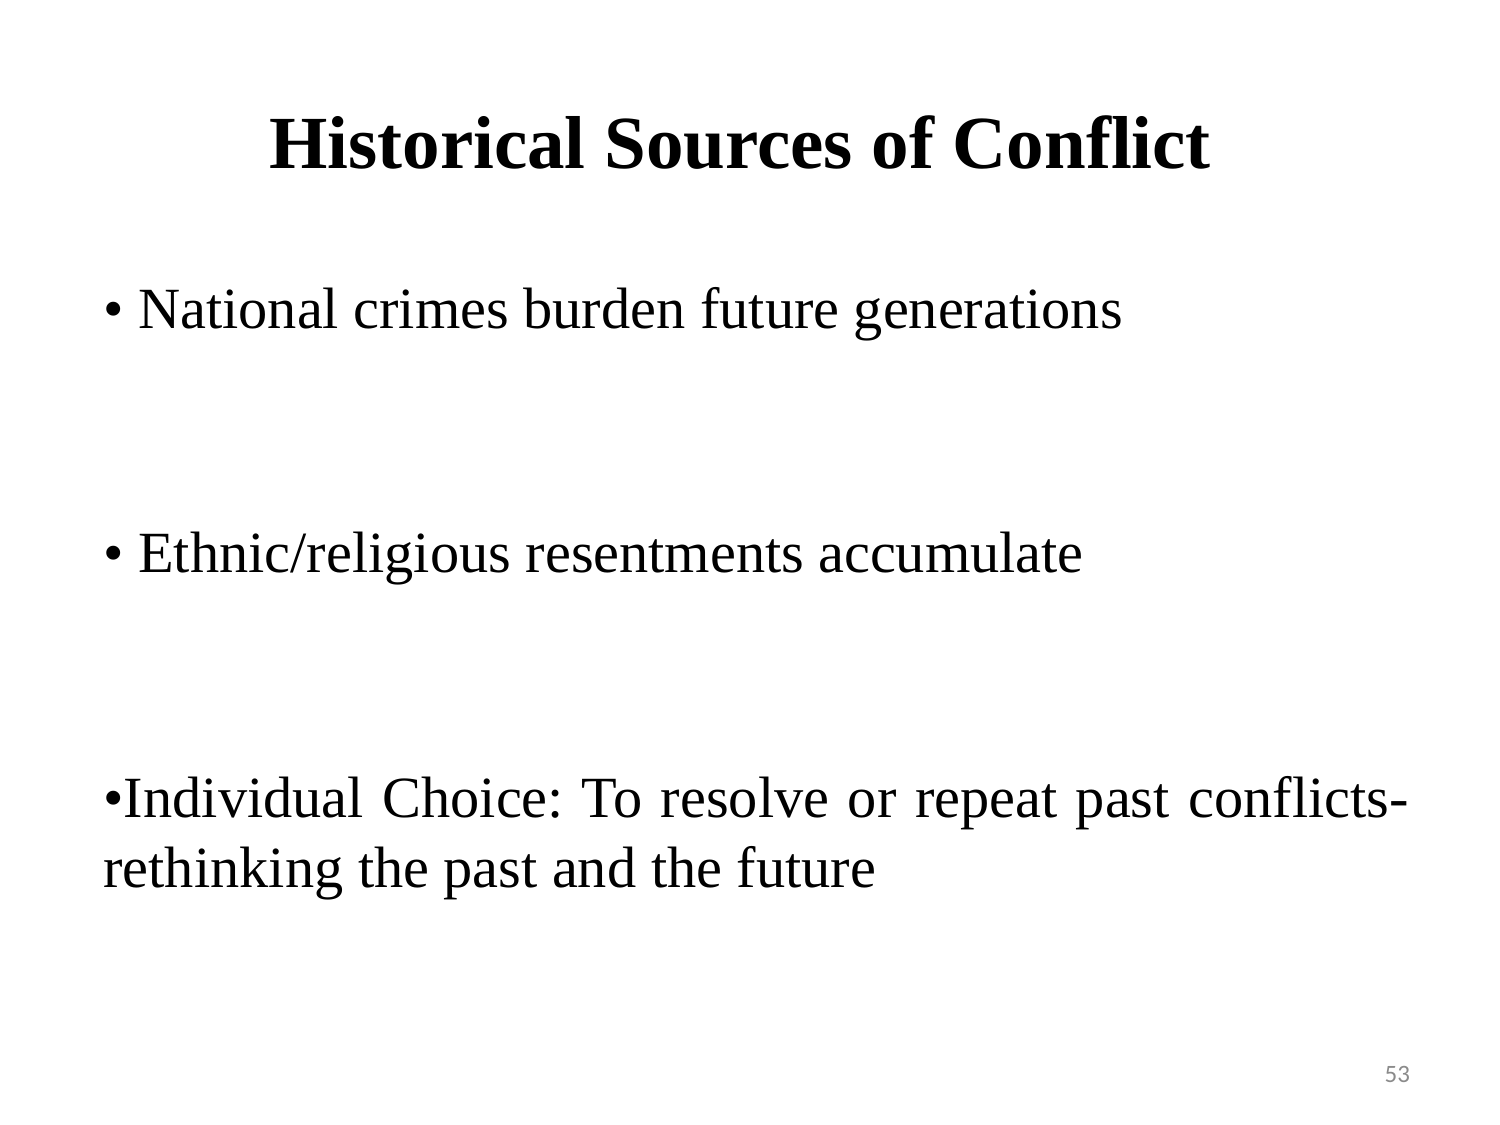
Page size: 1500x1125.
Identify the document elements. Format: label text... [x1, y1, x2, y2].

title Historical Sources of Conflict [75, 45, 1425, 233]
slide_number 53 [1074, 1042, 1425, 1103]
list • National crimes burden future generations • Ethnic/religious resentments accumulate •Individual Choice: To resolve or repeat past conflicts- rethinking the past and the future [75, 262, 1425, 1005]
